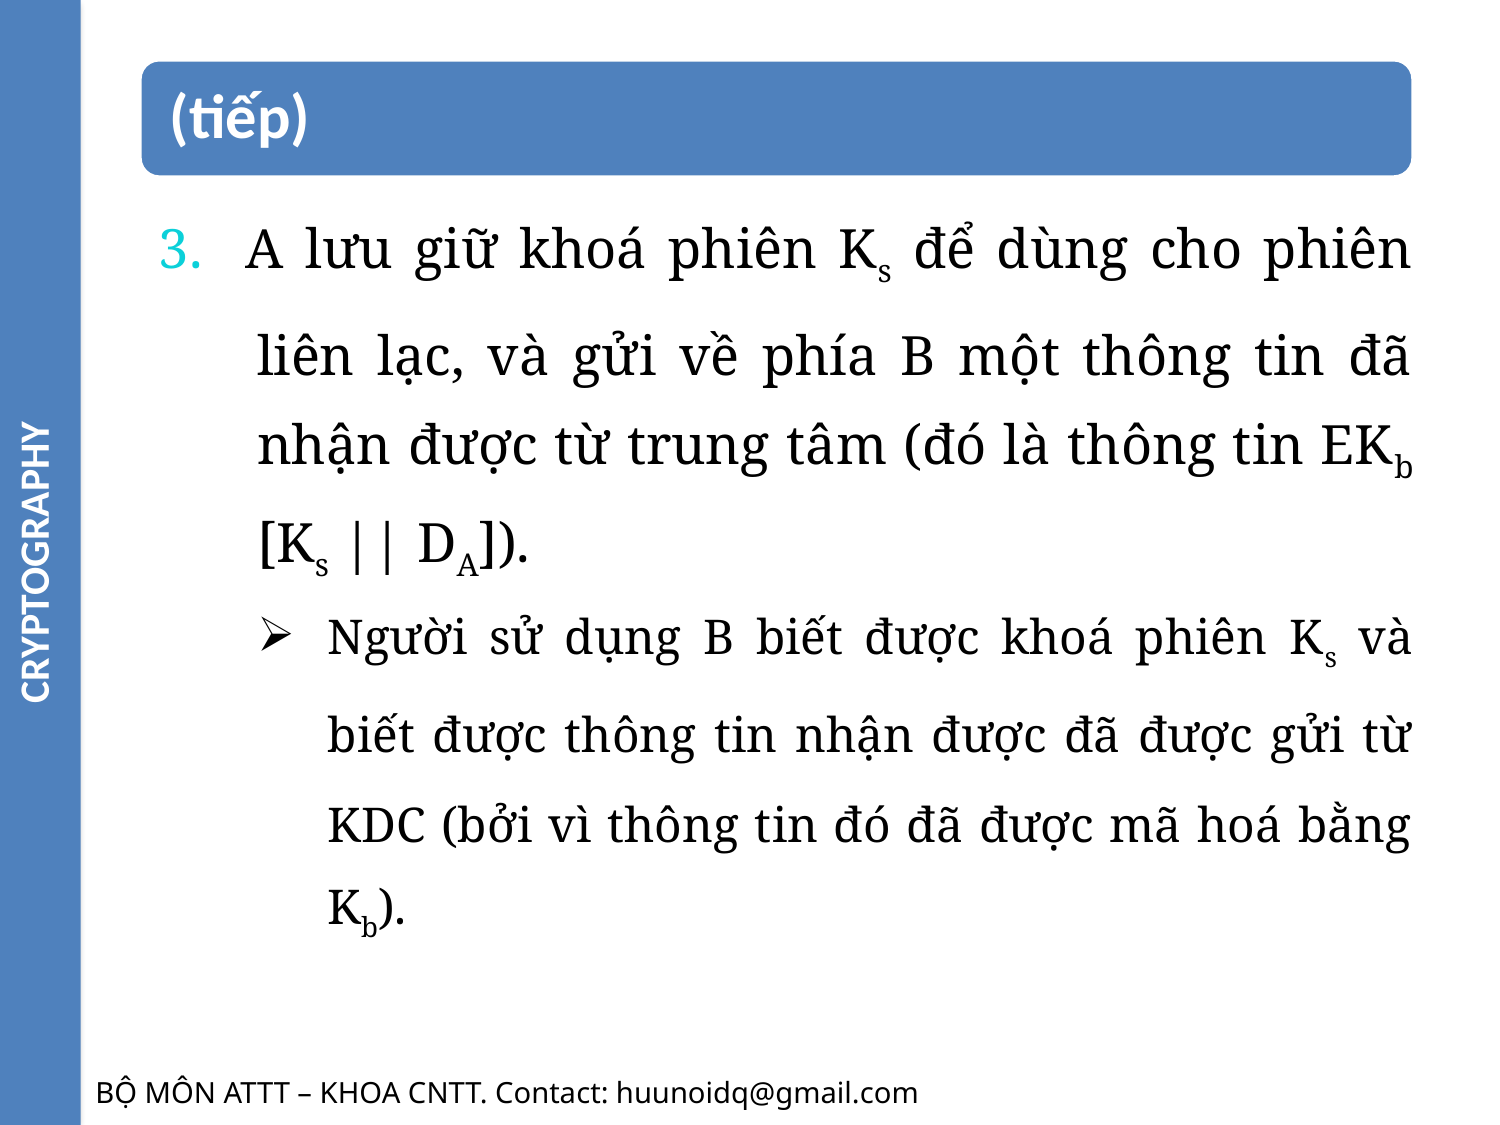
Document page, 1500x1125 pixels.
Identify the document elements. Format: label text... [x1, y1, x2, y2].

text_box BỘ MÔN ATTT – KHOA CNTT. Contact: huunoidq@gmail.com [80, 1067, 1500, 1117]
text_box 3. A lưu giữ khoá phiên Ks để dùng cho phiên liên lạc, và gửi về phía B một thông tin đã nhận được từ trung tâm (đó là thông tin EKb [Ks || DA]). Người sử dụng B biết được khoá phiên Ks và biết được thông tin nhận được đã được gửi từ KDC (bởi vì thông tin đó đã được mã hoá bằng Kb). [158, 190, 1414, 1030]
text_box CRYPTOGRAPHY [0, 0, 84, 1125]
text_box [139, 57, 1414, 180]
